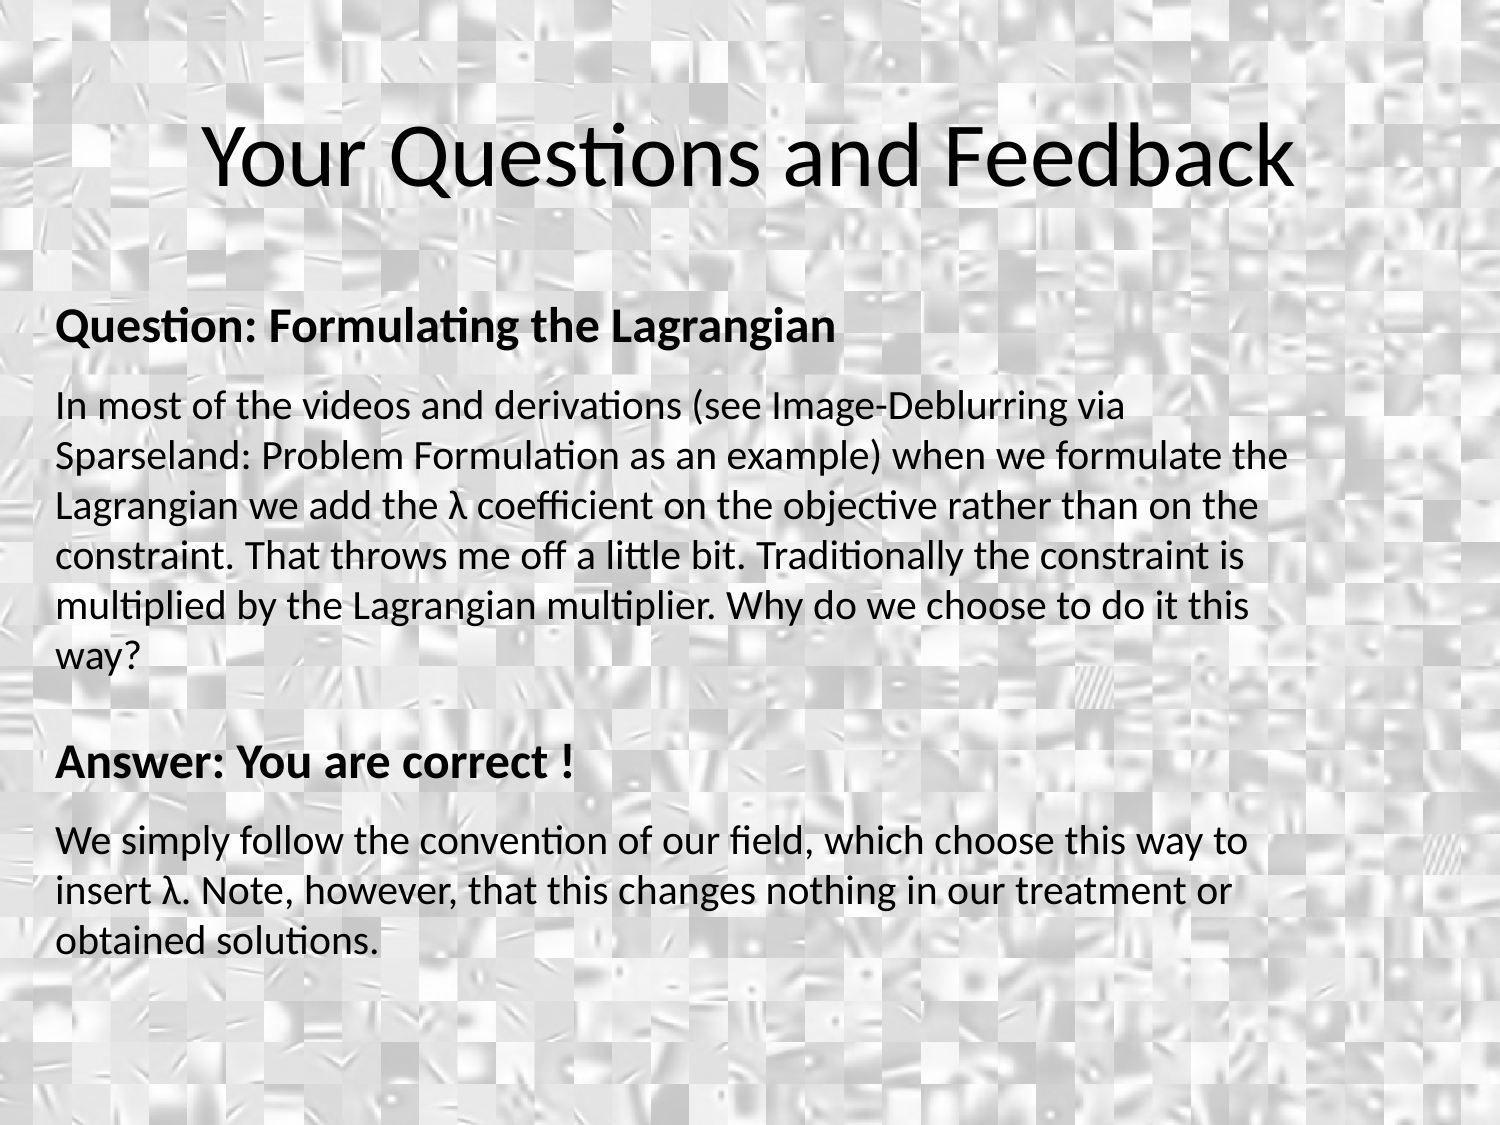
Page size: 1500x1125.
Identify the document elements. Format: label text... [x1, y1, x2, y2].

text_box Question: Formulating the Lagrangian In most of the videos and derivations (see Image-Deblurring via Sparseland: Problem Formulation as an example) when we formulate the Lagrangian we add the λ coefficient on the objective rather than on the constraint. That throws me off a little bit. Traditionally the constraint is multiplied by the Lagrangian multiplier. Why do we choose to do it this way? Answer: You are correct ! We simply follow the convention of our field, which choose this way to insert λ. Note, however, that this changes nothing in our treatment or obtained solutions. [40, 285, 1331, 971]
text_box [0, 0, 1500, 1125]
text_box Your Questions and Feedback [74, 56, 1425, 244]
